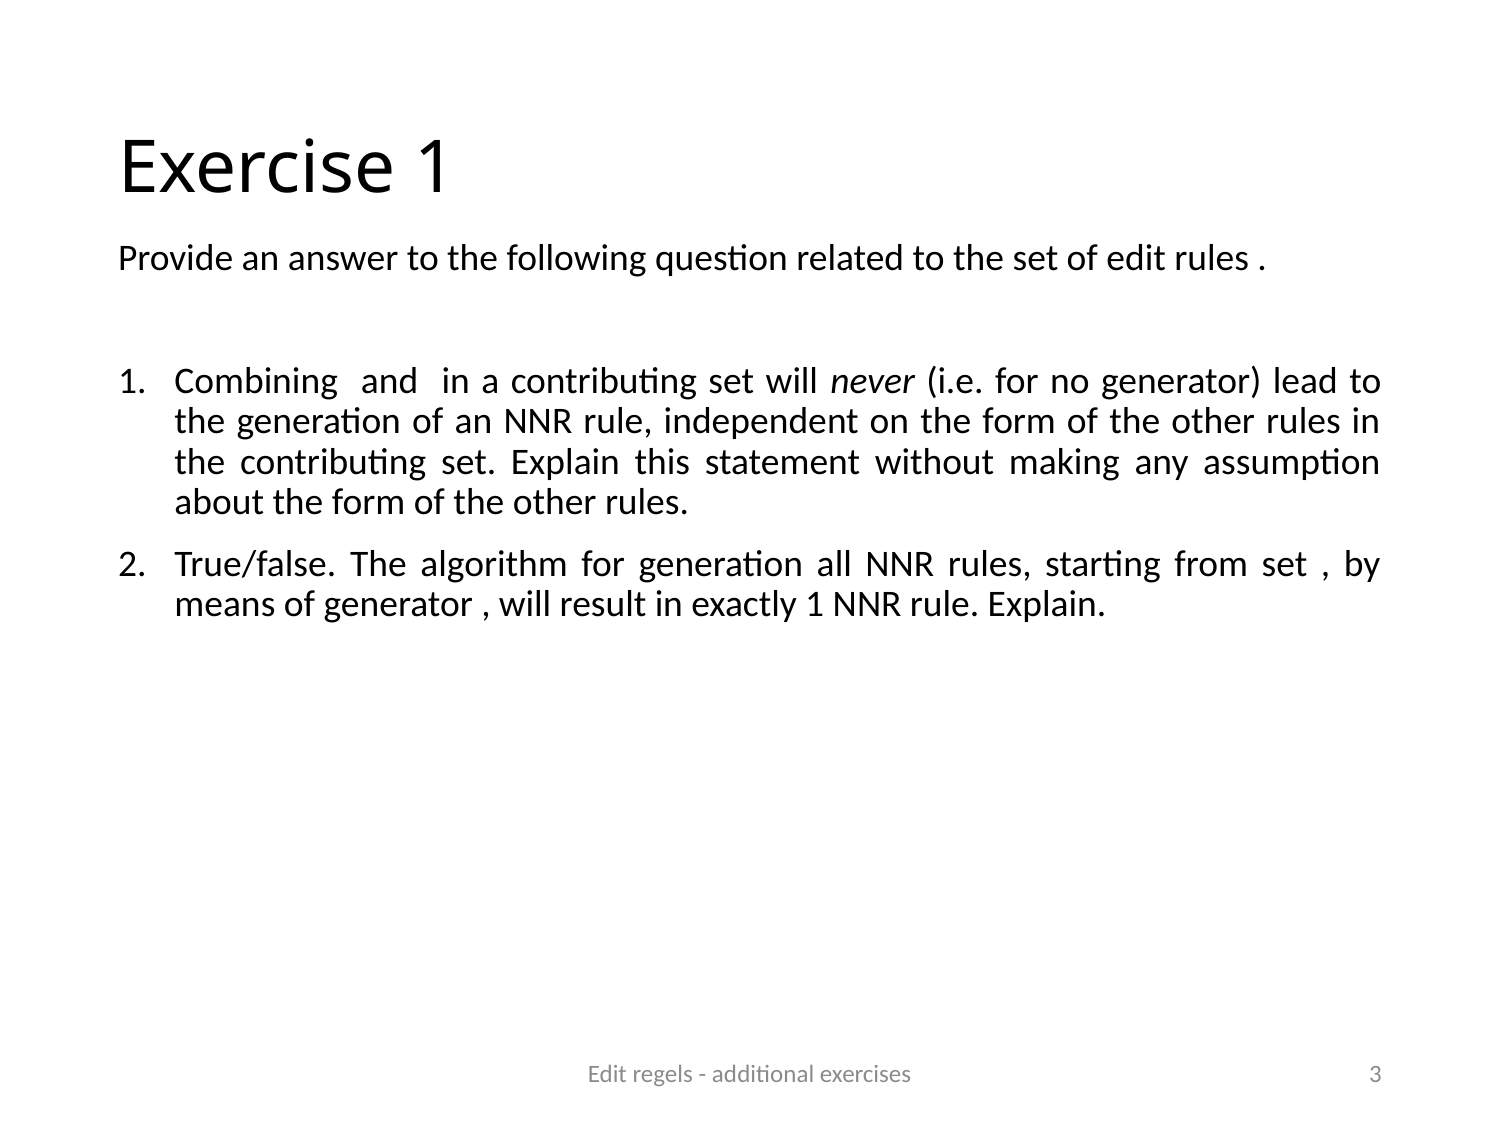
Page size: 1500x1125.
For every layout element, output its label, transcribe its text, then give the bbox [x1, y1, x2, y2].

slide_number 3 [1059, 1042, 1397, 1103]
title Exercise 1 [103, 59, 1397, 278]
footer Edit regels - additional exercises [496, 1042, 1004, 1103]
